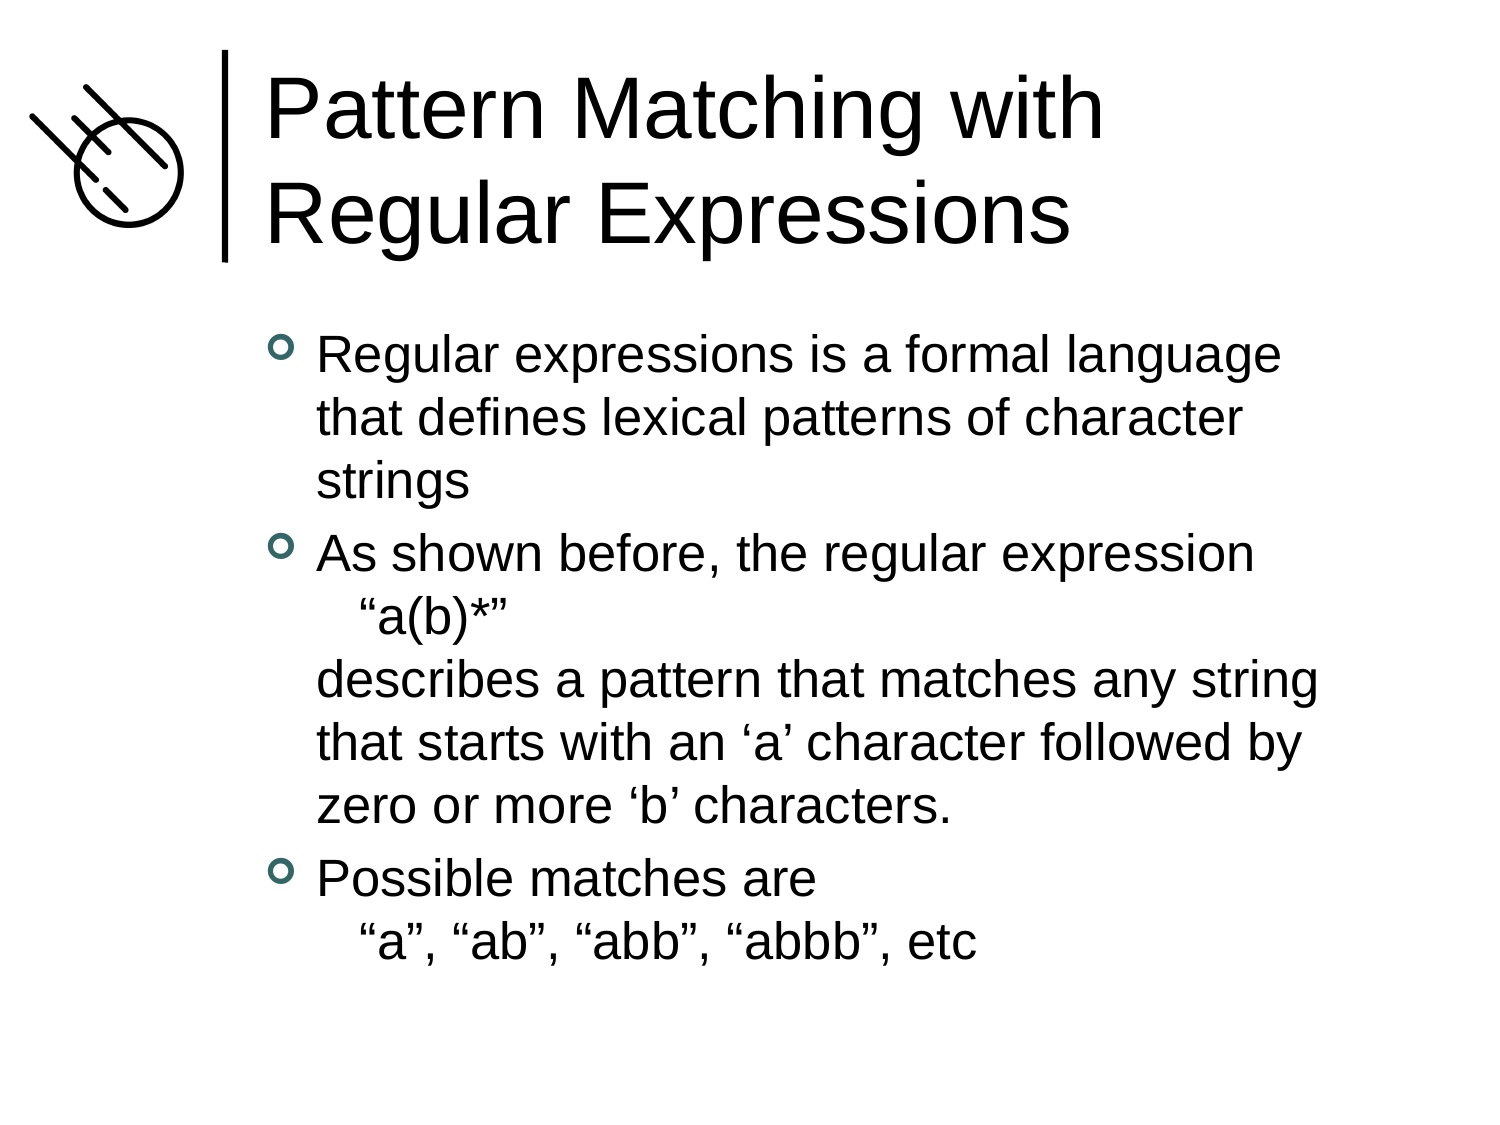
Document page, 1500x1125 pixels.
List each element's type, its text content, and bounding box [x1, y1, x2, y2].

list Regular expressions is a formal language that defines lexical patterns of character strings As shown before, the regular expression “a(b)*” describes a pattern that matches any string that starts with an ‘a’ character followed by zero or more ‘b’ characters. Possible matches are “a”, “ab”, “abb”, “abbb”, etc [249, 312, 1400, 988]
title Pattern Matching with Regular Expressions [249, 31, 1400, 282]
picture [0, 49, 213, 263]
